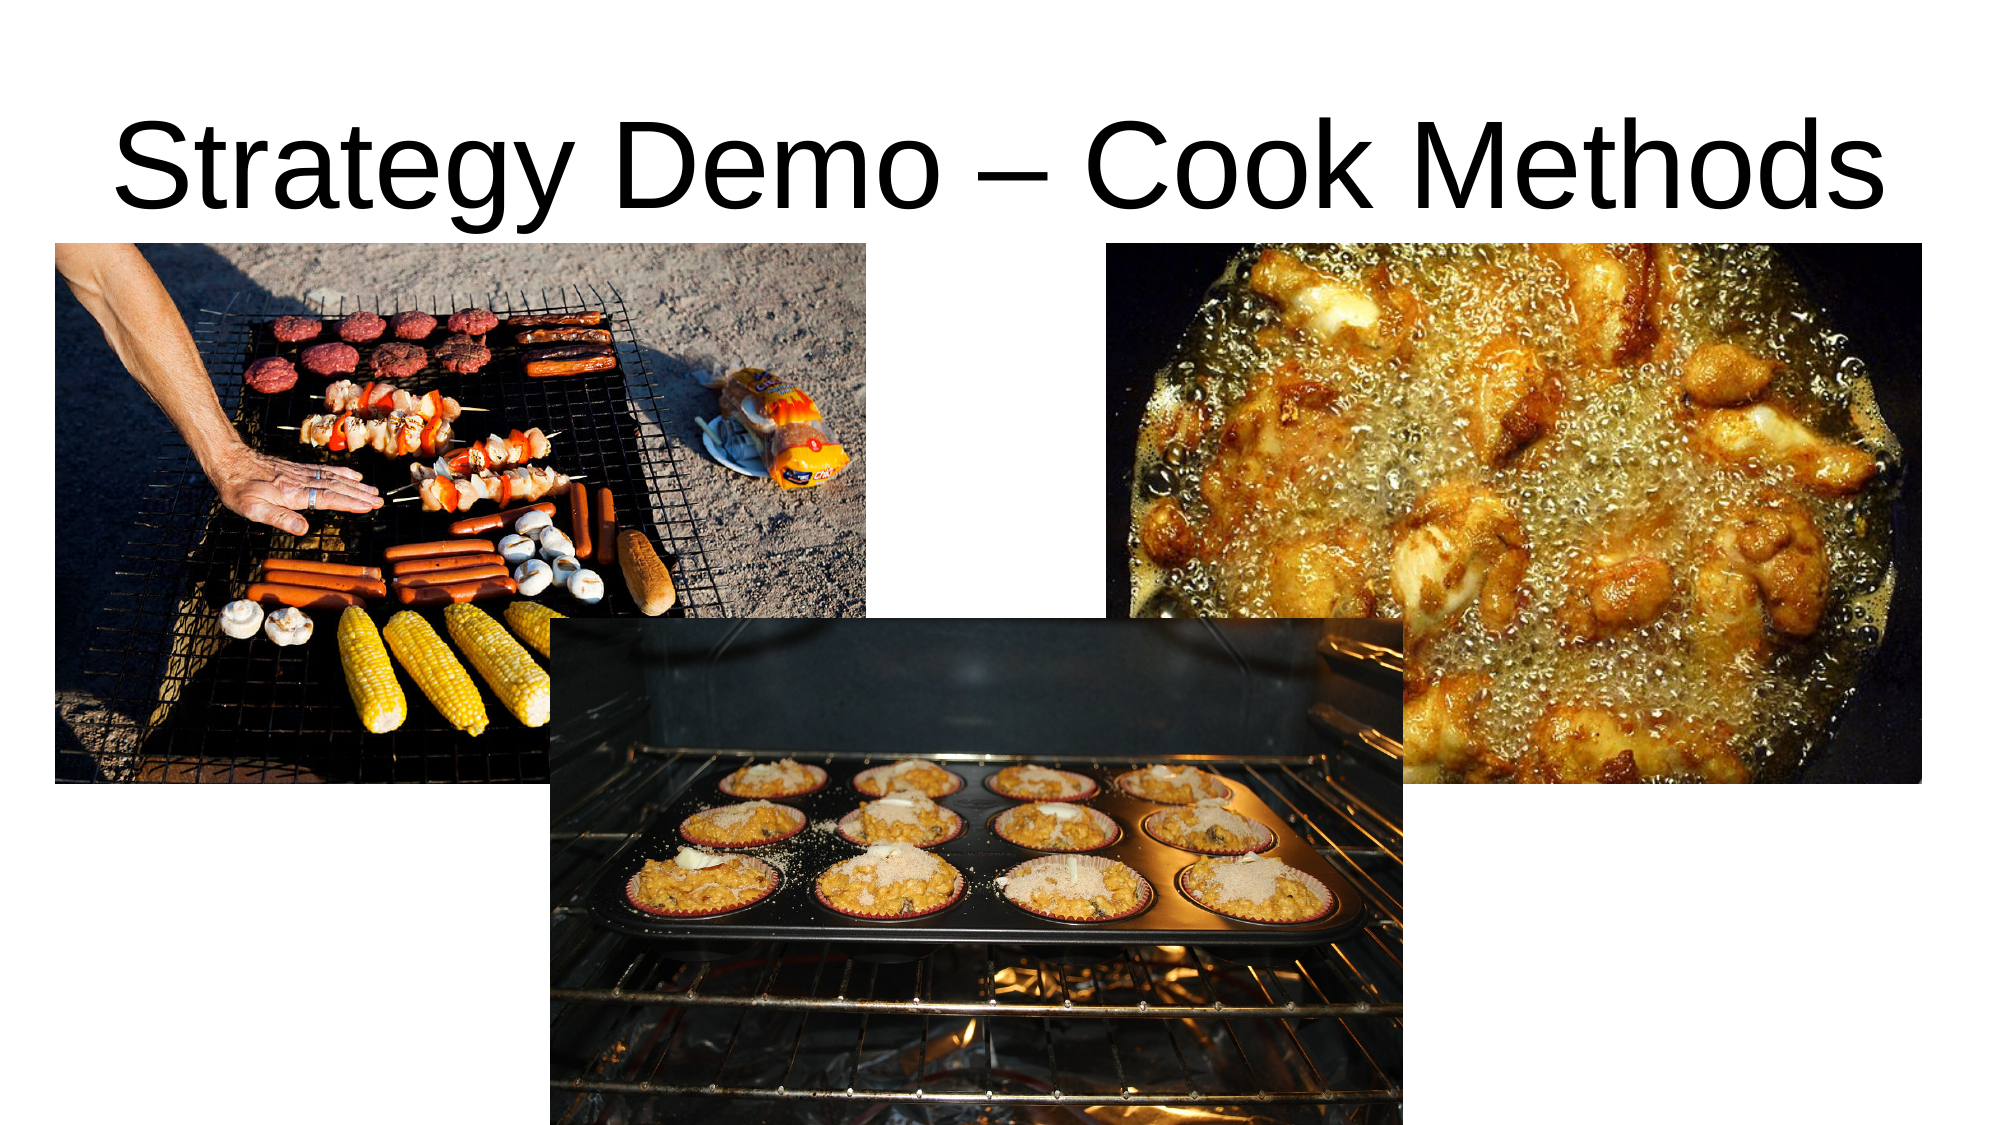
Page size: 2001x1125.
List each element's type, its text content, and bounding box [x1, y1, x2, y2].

picture [55, 243, 1922, 1125]
title Strategy Demo – Cook Methods [55, 59, 1944, 278]
